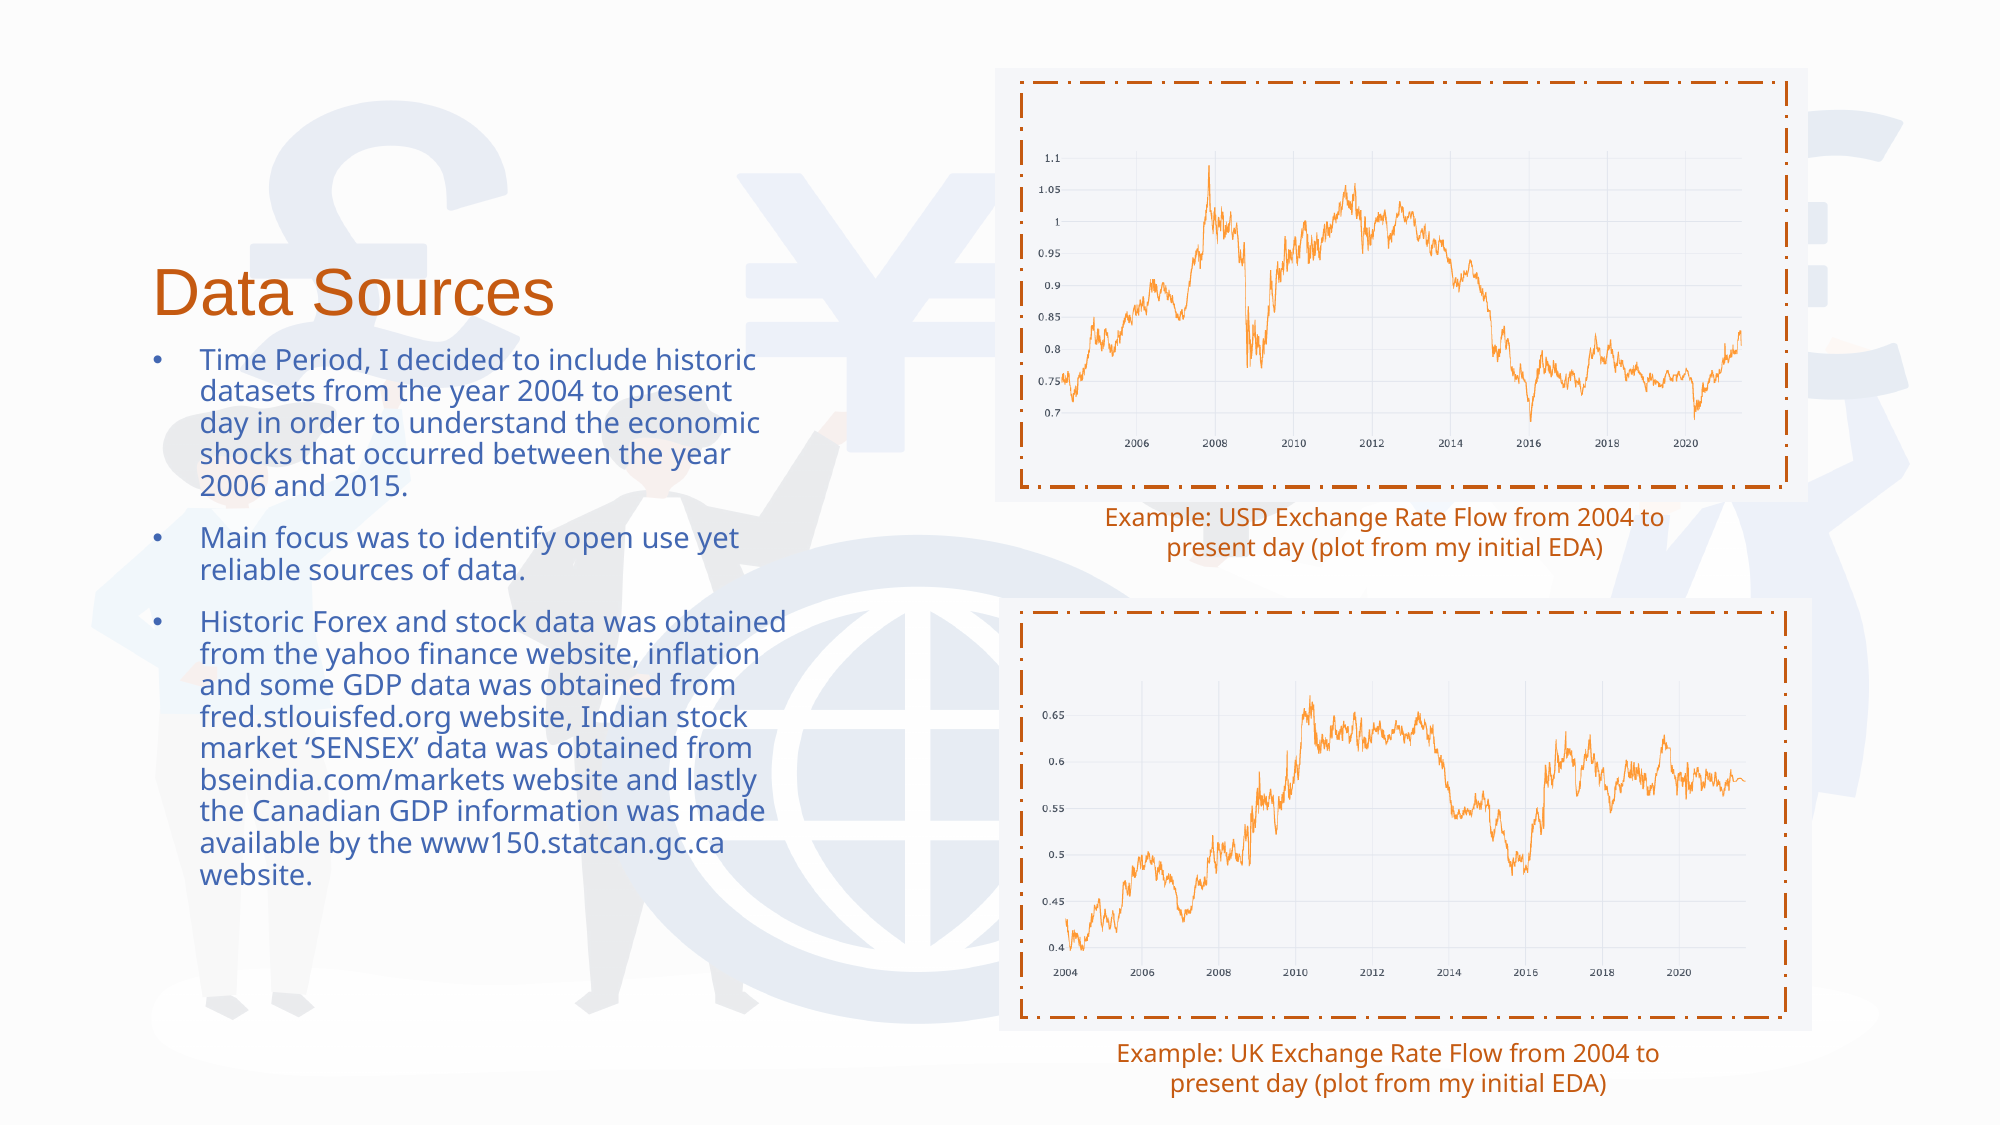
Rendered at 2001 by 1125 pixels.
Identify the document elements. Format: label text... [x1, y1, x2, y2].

title Data Sources [137, 75, 783, 337]
list Time Period, I decided to include historic datasets from the year 2004 to present day in order to understand the economic shocks that occurred between the year 2006 and 2015. Main focus was to identify open use yet reliable sources of data. Historic Forex and stock data was obtained from the yahoo finance website, inflation and some GDP data was obtained from fred.stlouisfed.org website, Indian stock market ‘SENSEX’ data was obtained from bseindia.com/markets website and lastly the Canadian GDP information was made available by the www150.statcan.gc.ca website. [137, 337, 805, 963]
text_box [1021, 612, 1786, 1107]
picture [995, 0, 1812, 1125]
